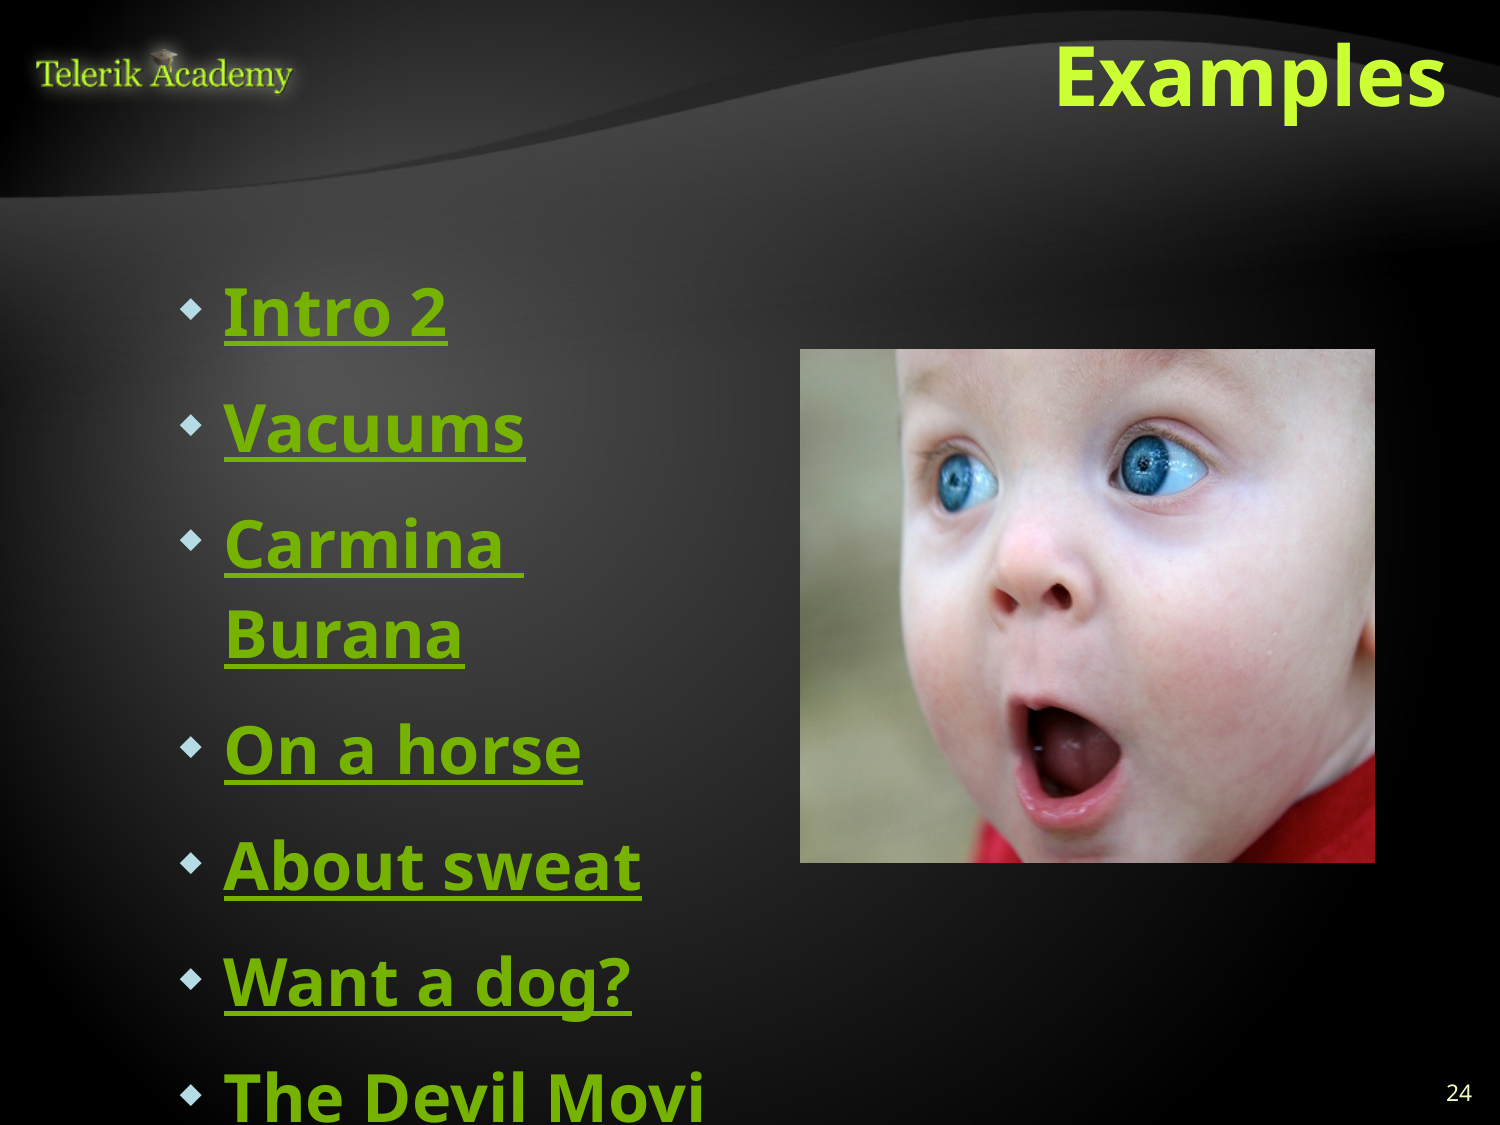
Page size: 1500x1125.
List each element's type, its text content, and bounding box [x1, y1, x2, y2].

title Examples [300, 12, 1463, 150]
slide_number 24 [1412, 1074, 1488, 1113]
picture [0, 0, 1500, 1125]
list Intro 2 Vacuums Carmina Burana On a horse About sweat Want a dog? The Devil Movie [162, 262, 725, 1013]
